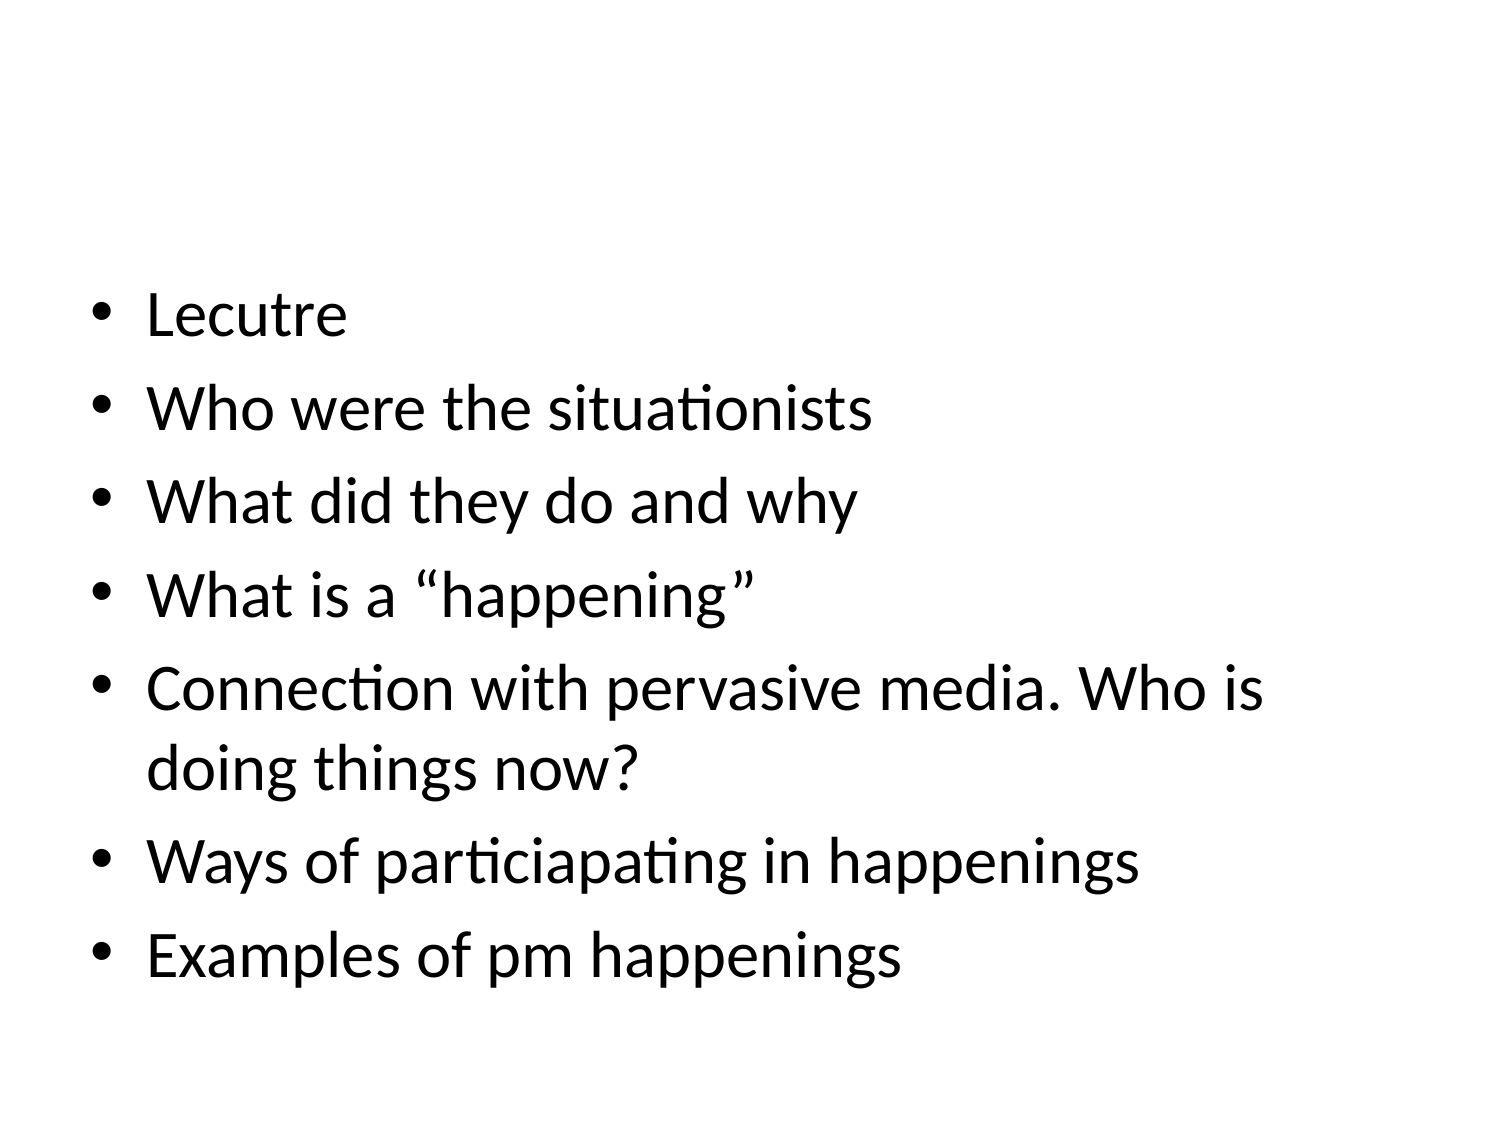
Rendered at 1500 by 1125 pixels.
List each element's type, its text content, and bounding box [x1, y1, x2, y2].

list Lecutre Who were the situationists What did they do and why What is a “happening” Connection with pervasive media. Who is doing things now? Ways of particiapating in happenings Examples of pm happenings [75, 262, 1425, 1005]
